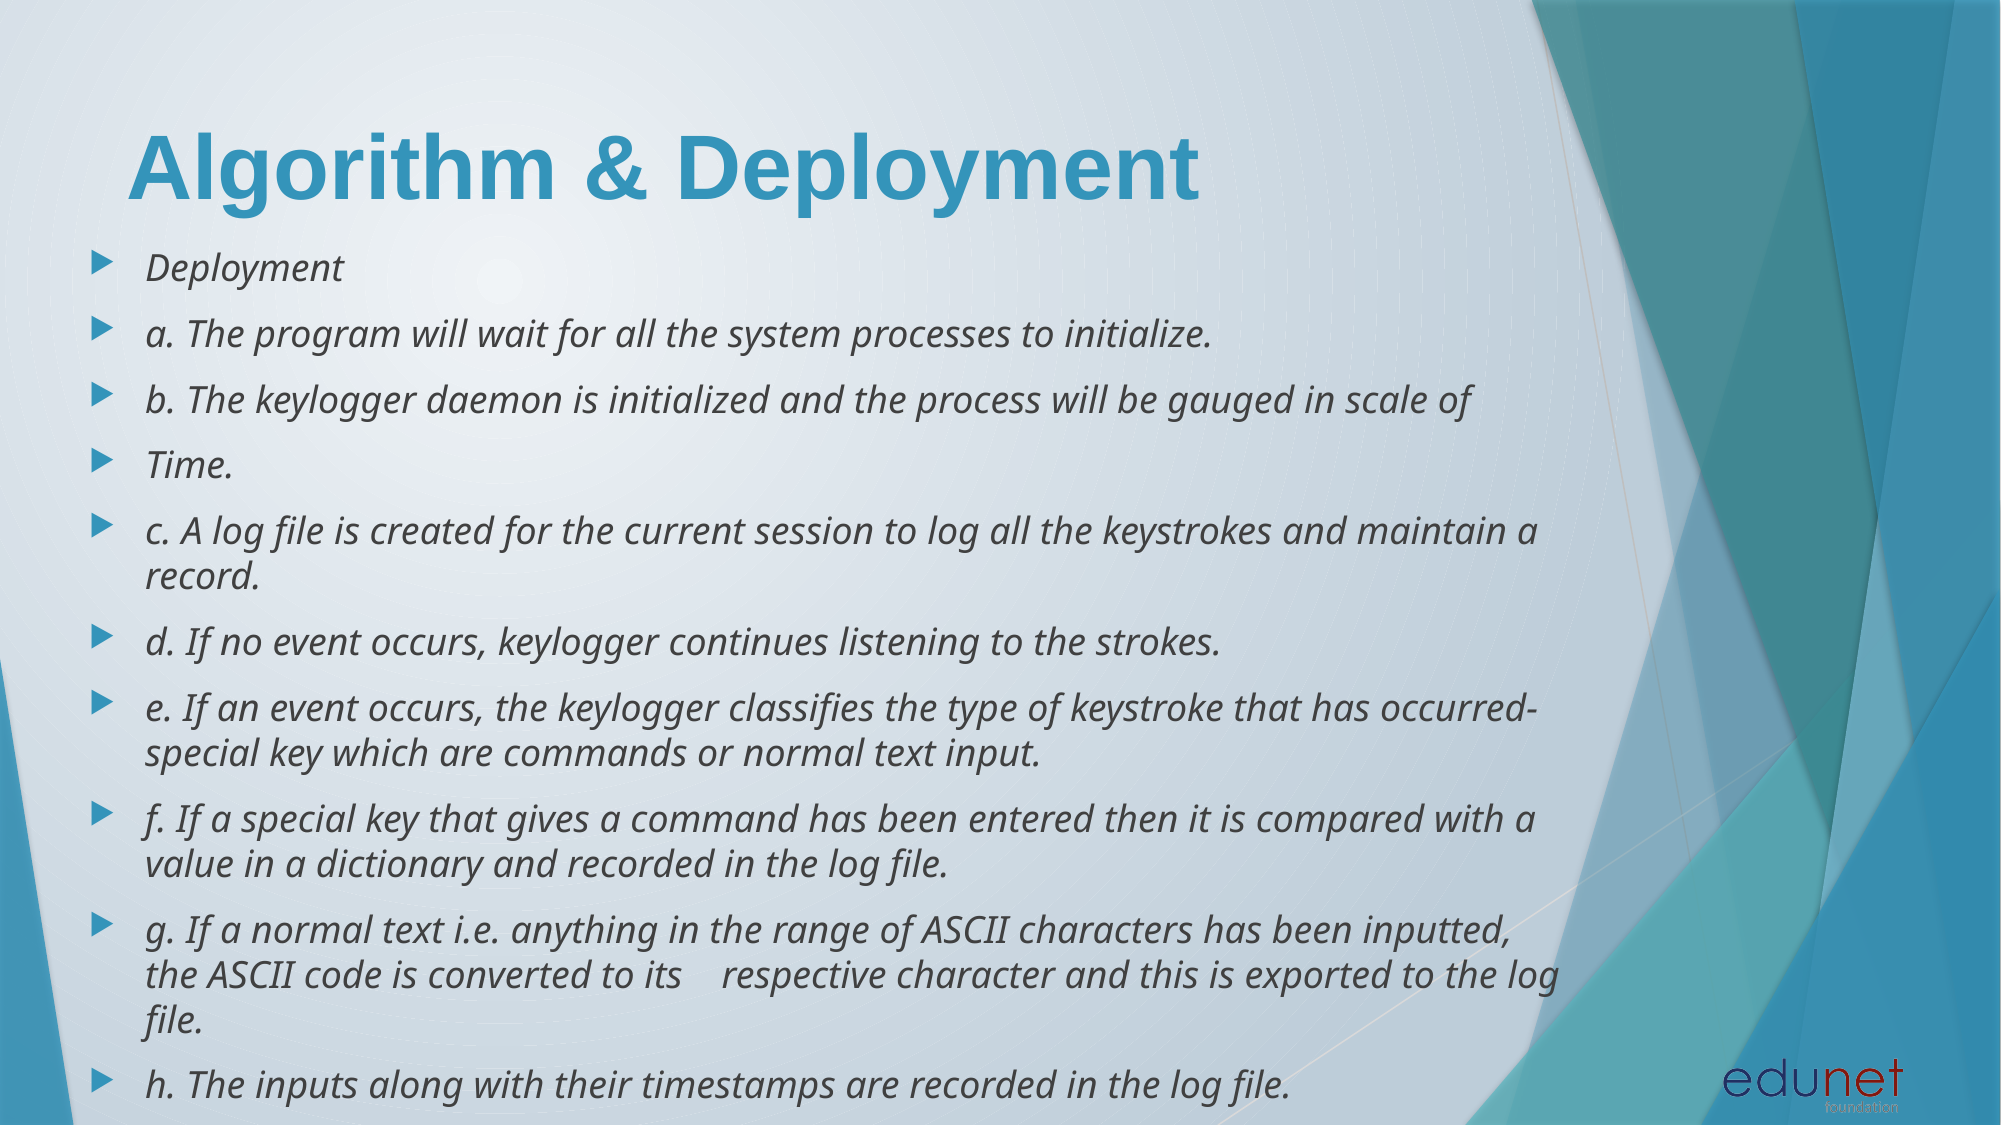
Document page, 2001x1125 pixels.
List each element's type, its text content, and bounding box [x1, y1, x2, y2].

title Algorithm & Deployment [111, 99, 1522, 236]
picture [1719, 1056, 1905, 1116]
list Deployment a. The program will wait for all the system processes to initialize. b. The keylogger daemon is initialized and the process will be gauged in scale of Time. c. A log file is created for the current session to log all the keystrokes and maintain a record. d. If no event occurs, keylogger continues listening to the strokes. e. If an event occurs, the keylogger classifies the type of keystroke that has occurred- special key which are commands or normal text input. f. If a special key that gives a command has been entered then it is compared with a value in a dictionary and recorded in the log file. g. If a normal text i.e. anything in the range of ASCII characters has been inputted, the ASCII code is converted to its respective character and this is exported to the log file. h. The inputs along with their timestamps are recorded in the log file. [73, 236, 1590, 1081]
